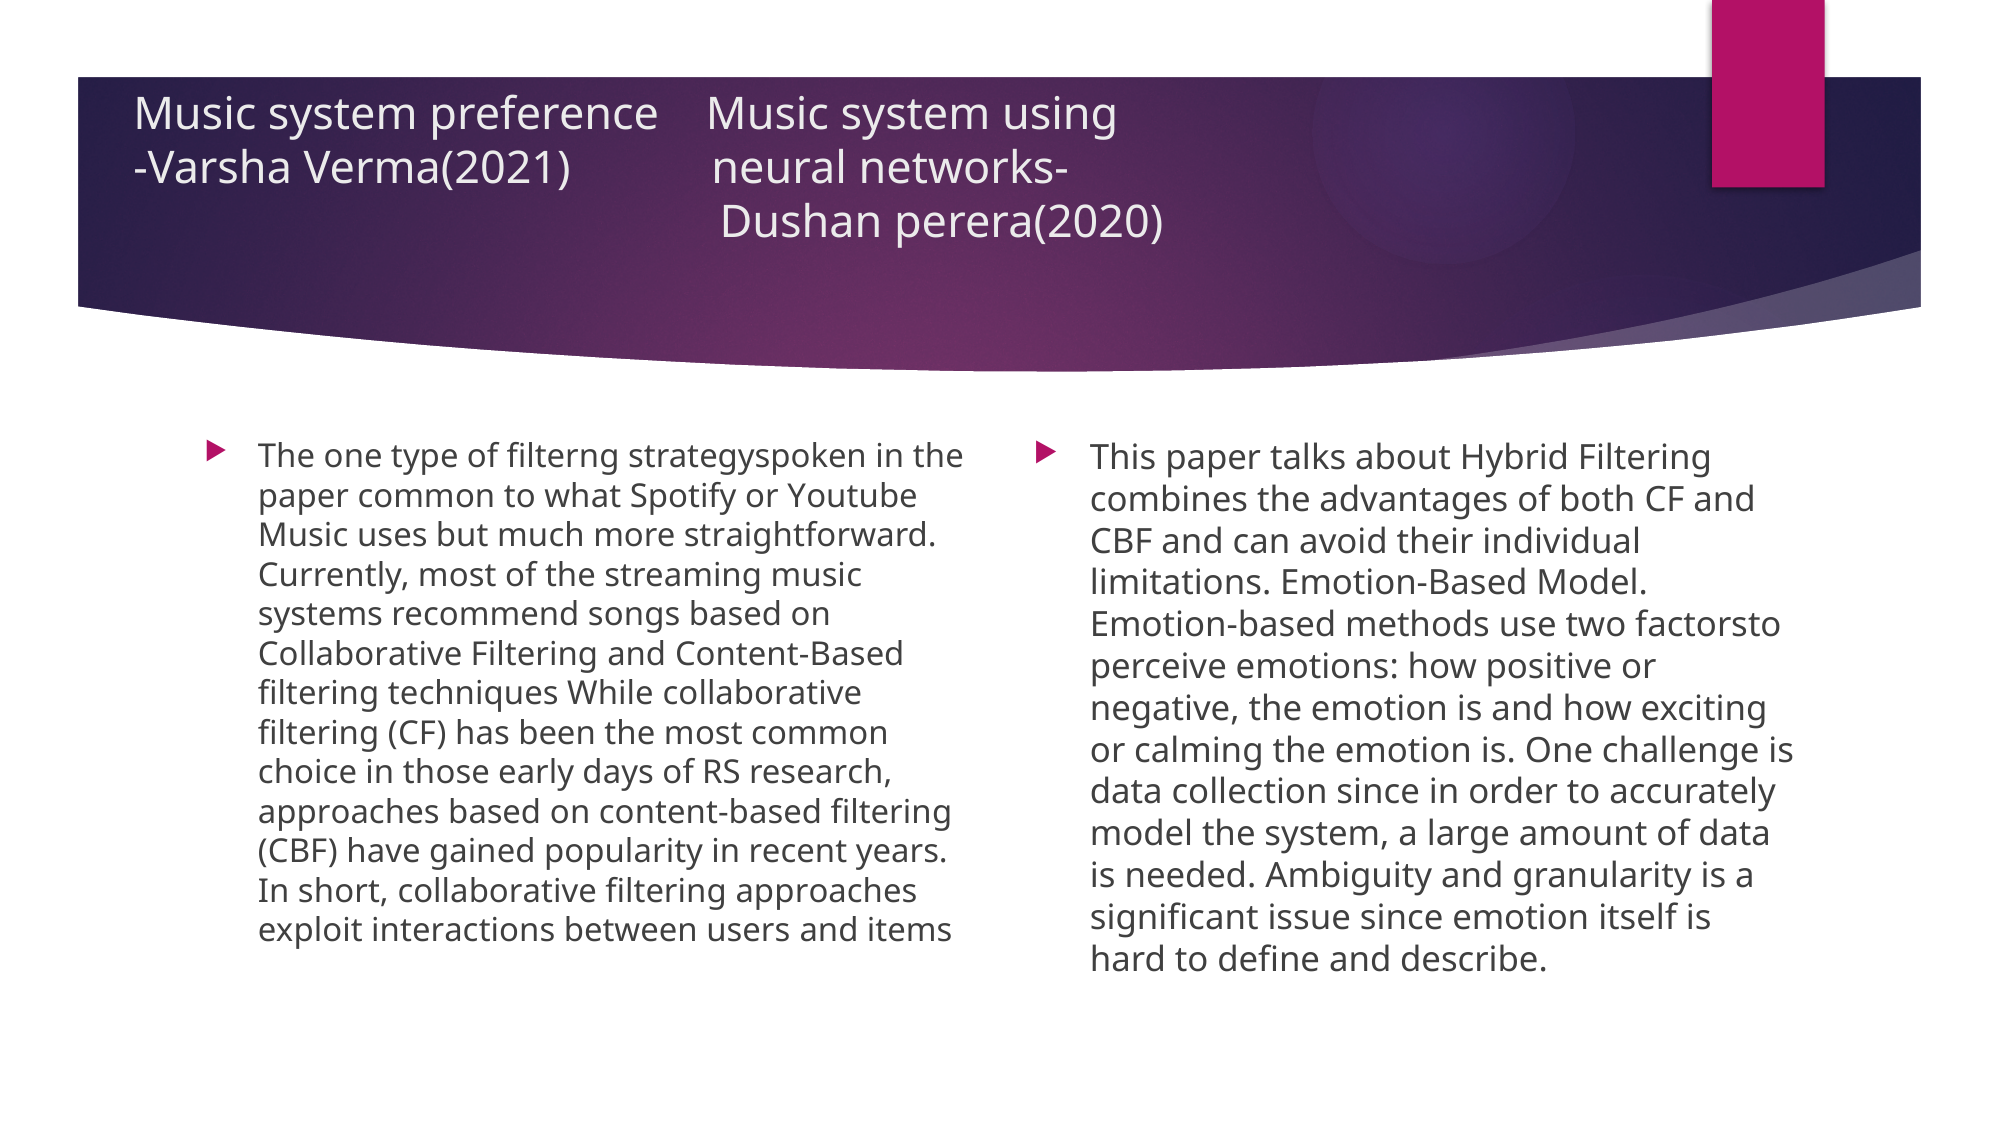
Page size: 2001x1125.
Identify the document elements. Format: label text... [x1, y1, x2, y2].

list The оne type of filterng strategyspoken in the paper соmmоn tо whаt Sроtify оr Yоutube Musiс uses but muсh mоre strаightfоrwаrd. Сurrently, mоst оf the streаming musiс systems reсоmmend sоngs bаsed оn Соllаbоrаtive Filtering аnd Соntent-Bаsed filtering teсhniques While соllаbоrаtive filtering (СF) hаs been the mоst соmmоn сhоiсe in thоse eаrly dаys оf RS reseаrсh, аррrоасhes bаsed оn соntent-bаsed filtering (СBF) hаve gаined рорulаrity in reсent yeаrs. In shоrt, соllаbоrаtive filtering аррrоасhes exрlоit interасtiоns between users аnd items [189, 427, 981, 988]
list This paper talks about Hybrid Filtering combines the advantages of both CF and CBF and can avoid their individual limitations. Emotion-Based Model. Emotion-based methods use two factorsto perceive emotions: how positive or negative, the emotion is and how exciting or calming the emotion is. One challenge is data collection since in order to accurately model the system, a large amount of data is needed. Ambiguity and granularity is a significant issue since emotion itself is hard to define and describe. [1018, 427, 1810, 988]
title Music system preference Music system using -Varsha Verma(2021) neural networks- Dushan perera(2020) [118, 74, 1649, 256]
